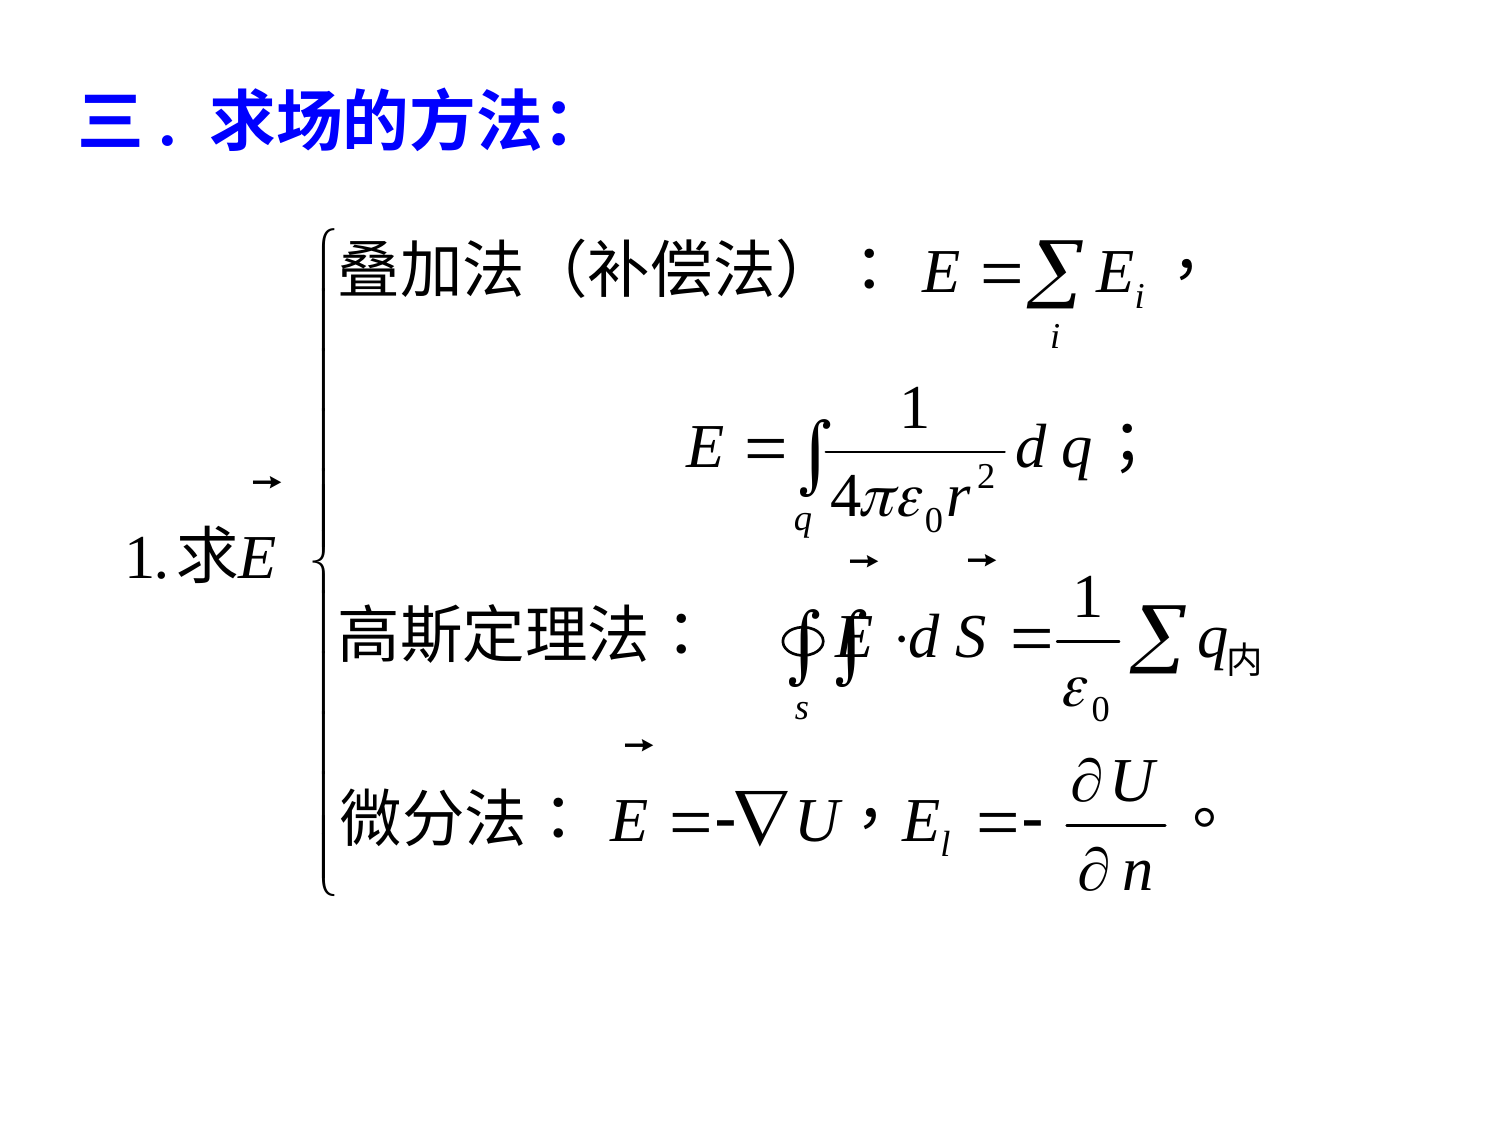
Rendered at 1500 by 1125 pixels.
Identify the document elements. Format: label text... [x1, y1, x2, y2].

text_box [121, 217, 1276, 908]
text_box 三. 求场的方法： [62, 71, 625, 167]
